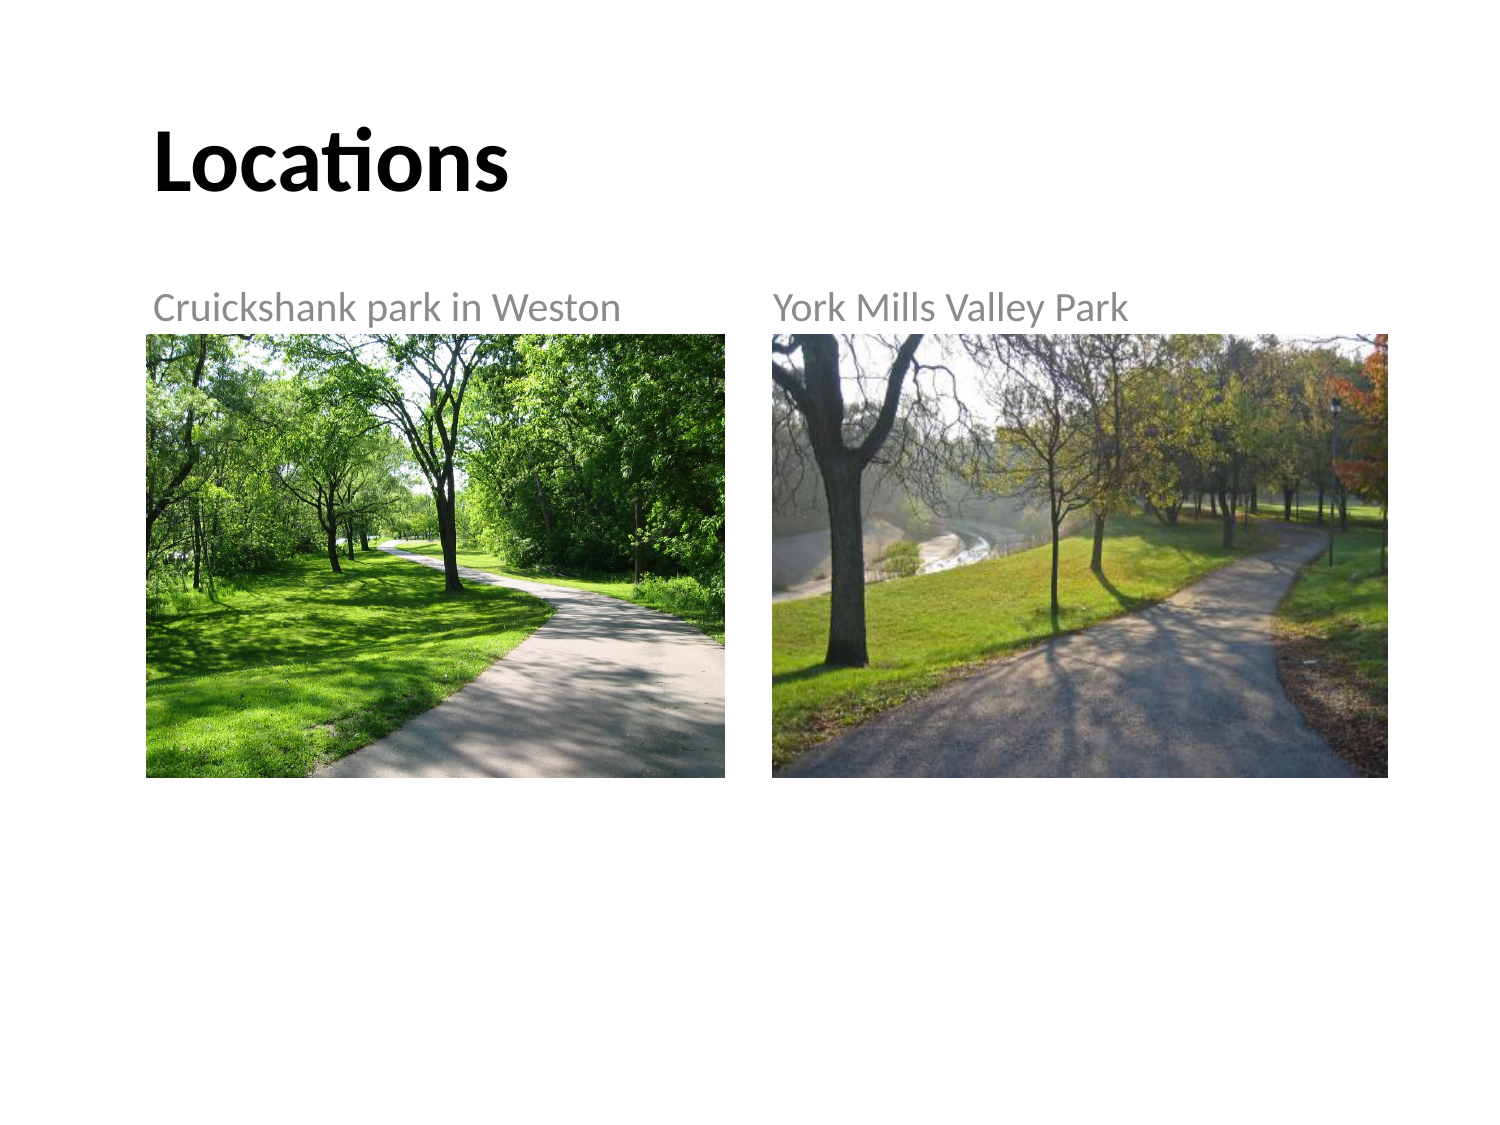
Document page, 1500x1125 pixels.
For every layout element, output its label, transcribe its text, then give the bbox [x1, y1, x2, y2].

picture [772, 334, 1388, 778]
subtitle Cruickshank park in Weston York Mills Valley Park [138, 272, 1388, 891]
picture [146, 334, 725, 778]
title Locations [138, 34, 1414, 276]
